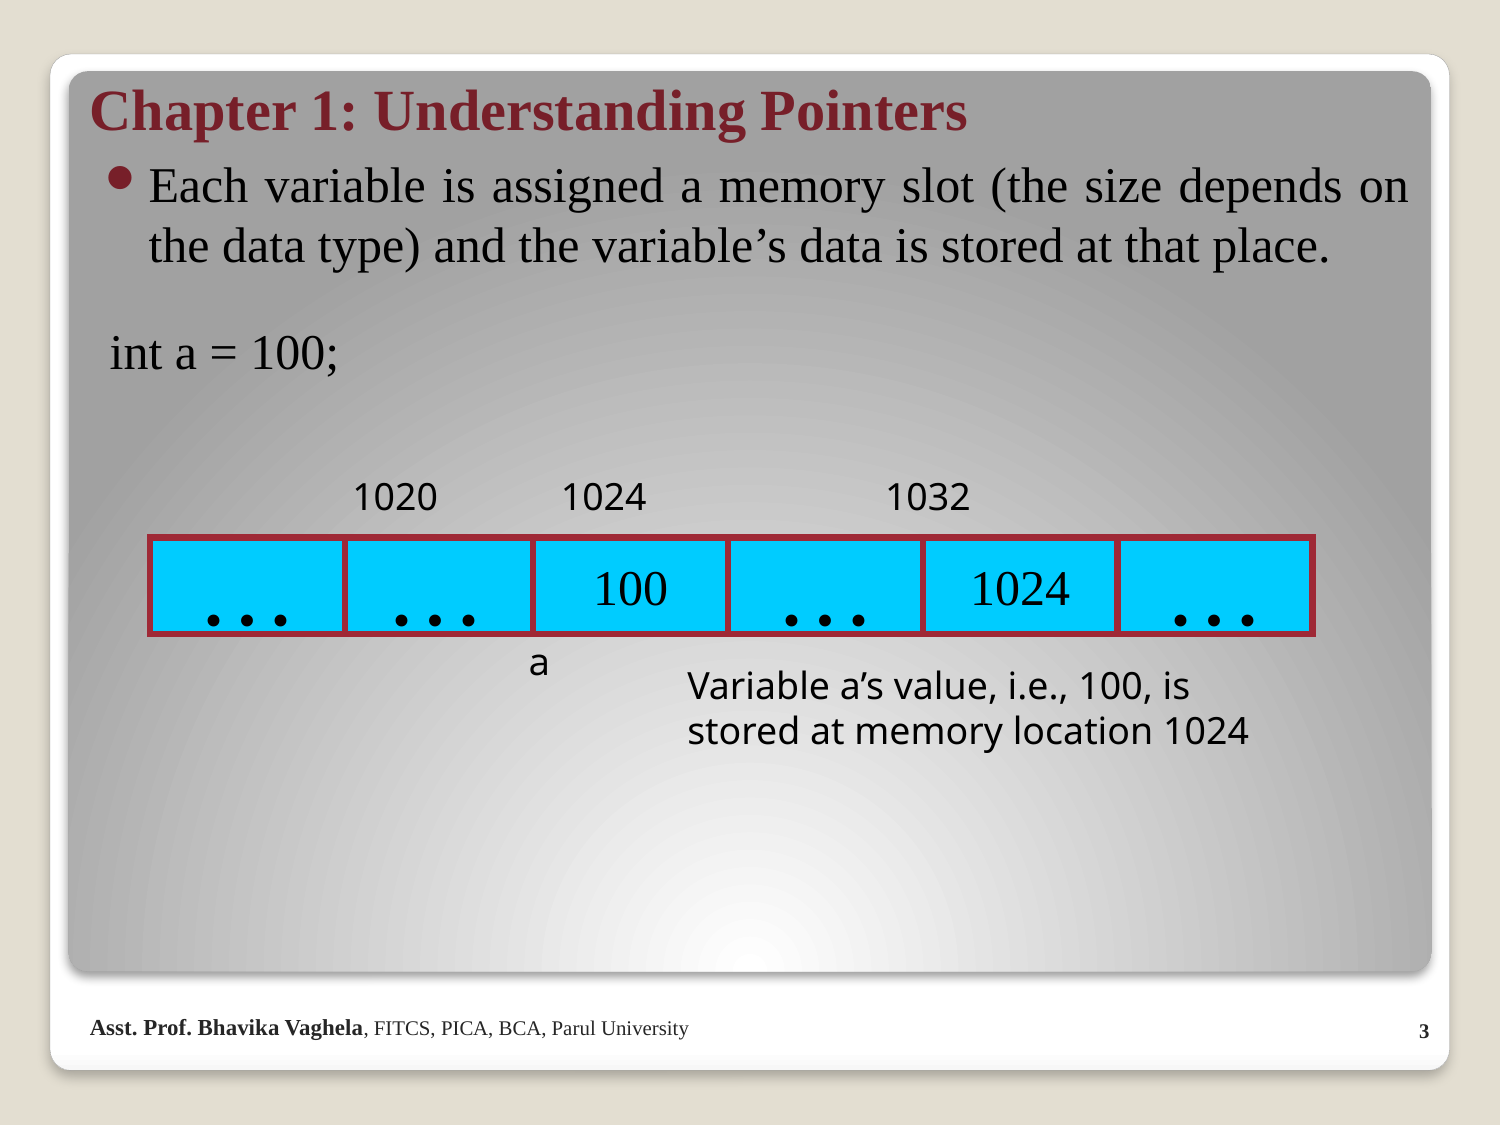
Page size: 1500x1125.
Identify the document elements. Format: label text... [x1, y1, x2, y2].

text_box 1020 [337, 465, 498, 526]
list Each variable is assigned a memory slot (the size depends on the data type) and the variable’s data is stored at that place. [75, 137, 1425, 950]
text_box 1024 [922, 537, 1117, 634]
footer Asst. Prof. Bhavika Vaghela, FITCS, PICA, BCA, Parul University [75, 999, 763, 1048]
title Chapter 1: Understanding Pointers [75, 24, 1425, 137]
text_box Variable a’s value, i.e., 100, is stored at memory location 1024 [672, 654, 1377, 760]
text_box a [513, 630, 678, 690]
text_box … [149, 537, 345, 634]
text_box … [345, 537, 534, 634]
text_box … [1117, 537, 1313, 634]
text_box … [728, 537, 922, 634]
text_box 100 [534, 537, 728, 634]
slide_number 3 [1369, 990, 1445, 1050]
text_box 1032 [870, 465, 1099, 526]
text_box int a = 100; [94, 312, 467, 388]
text_box 1024 [546, 465, 706, 526]
